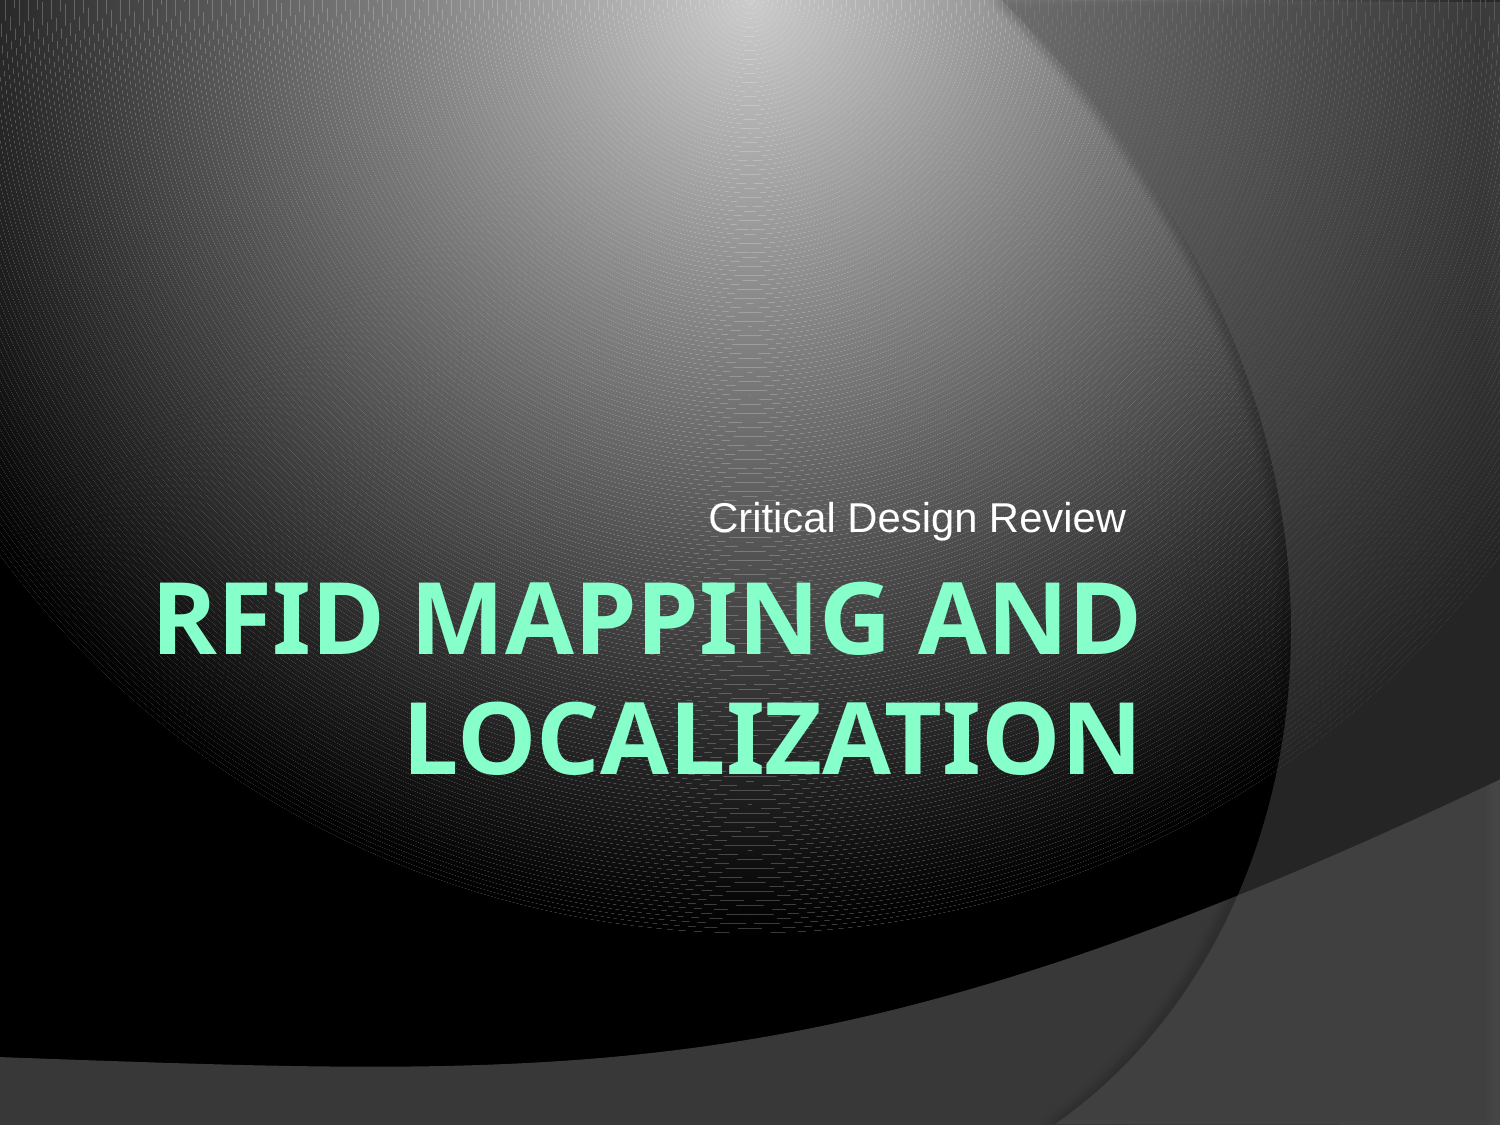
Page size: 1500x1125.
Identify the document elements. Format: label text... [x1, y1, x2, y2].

title RFID Mapping and Localization [87, 547, 1151, 925]
subtitle Critical Design Review [71, 253, 1134, 541]
